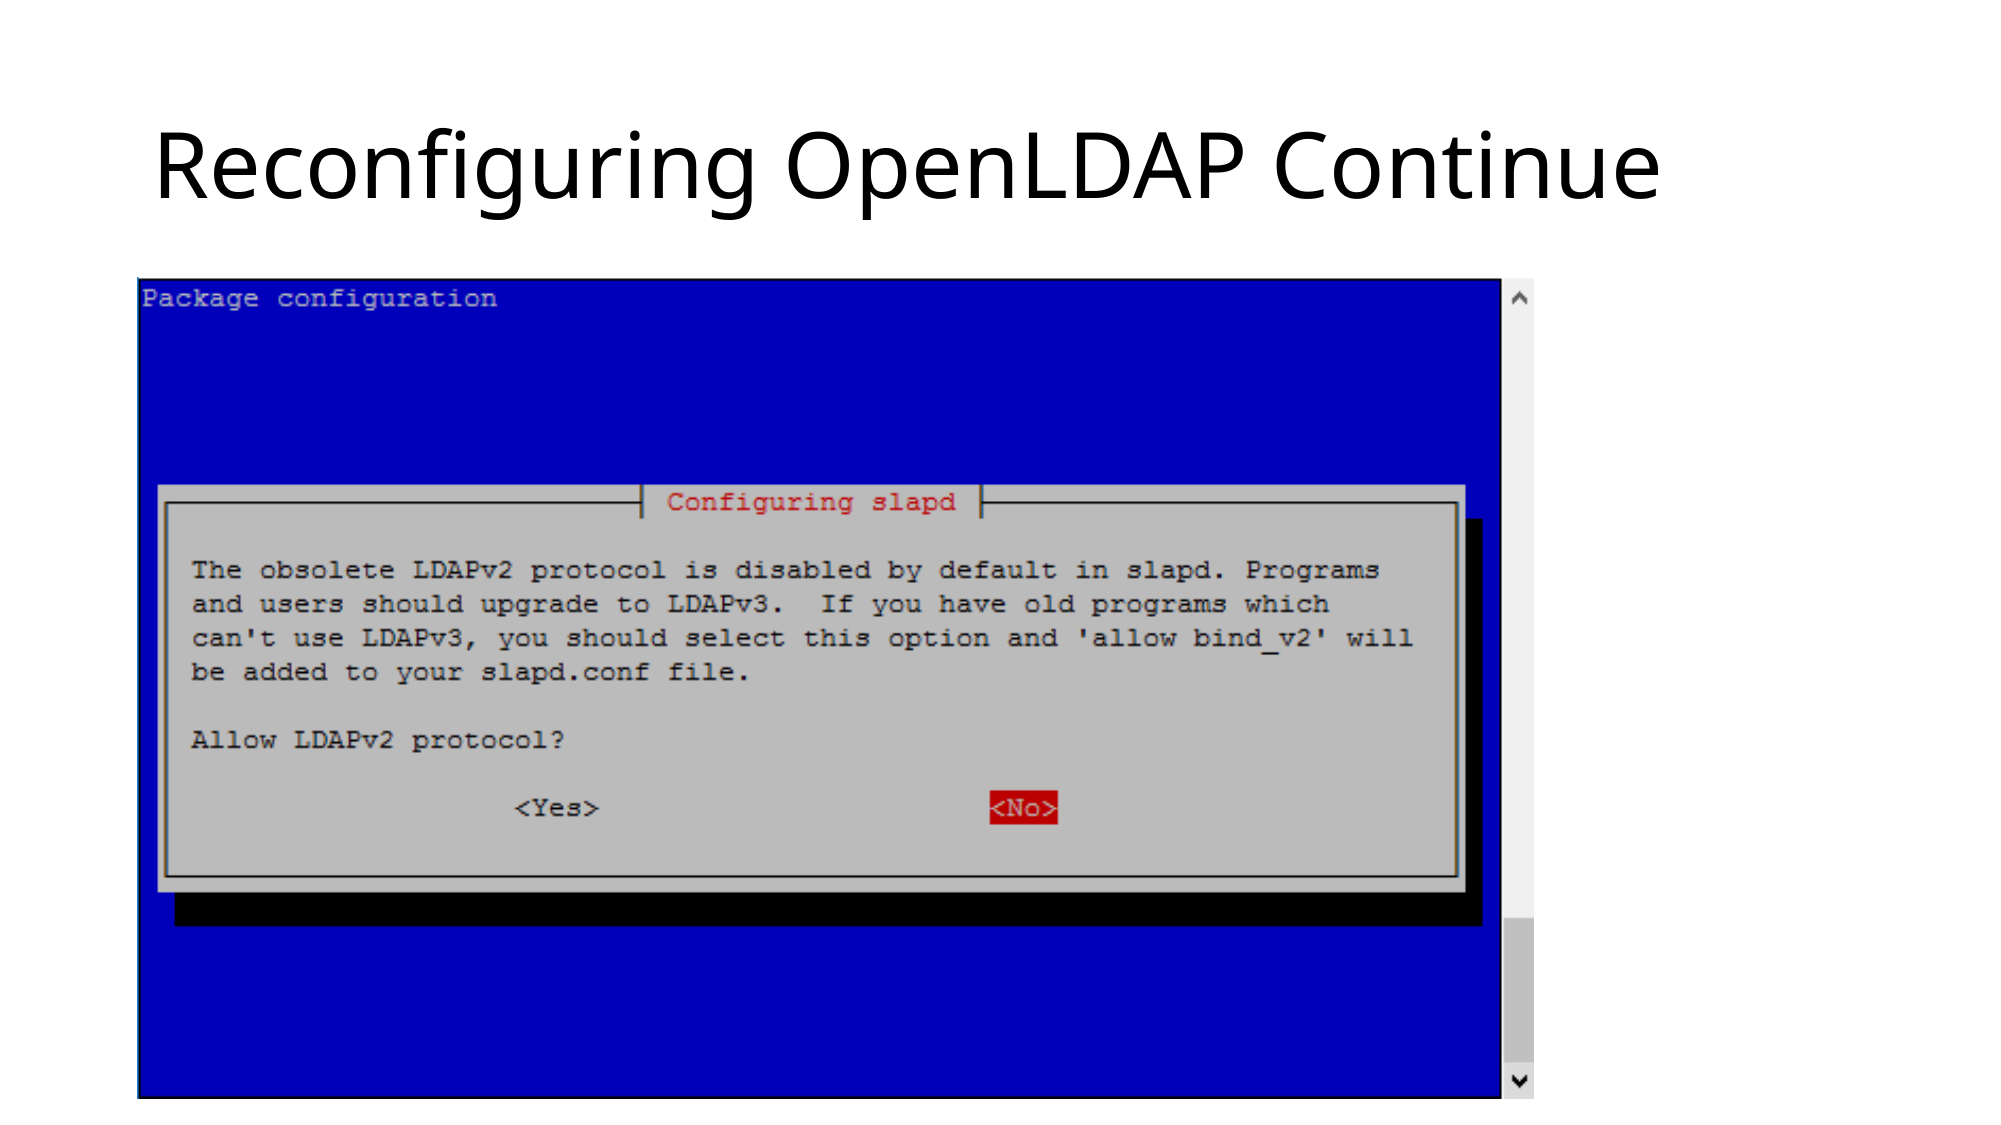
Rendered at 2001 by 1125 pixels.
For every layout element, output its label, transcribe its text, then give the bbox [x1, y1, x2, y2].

title Reconfiguring OpenLDAP Continue [137, 59, 1863, 278]
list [137, 277, 1534, 1099]
